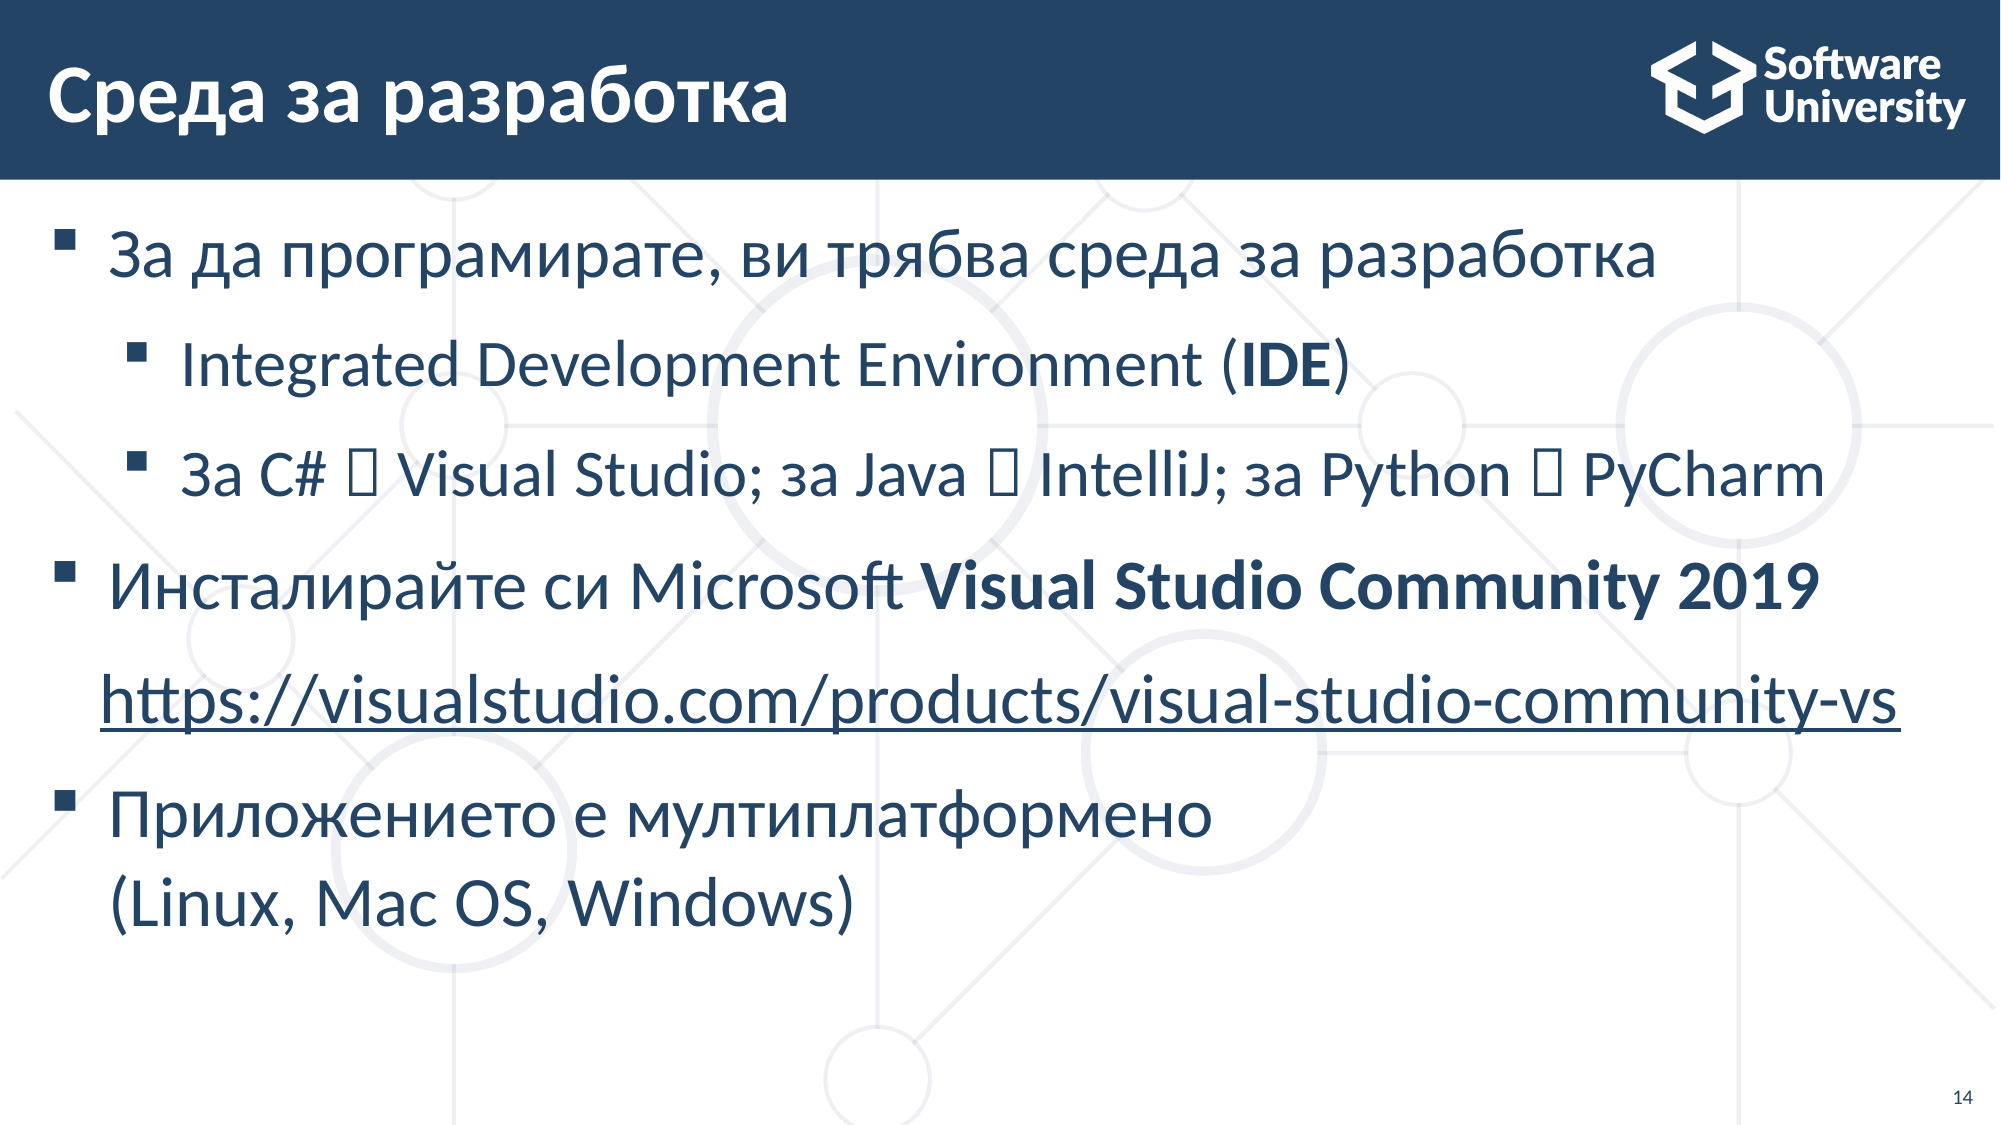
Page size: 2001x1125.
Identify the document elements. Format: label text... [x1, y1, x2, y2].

picture [1651, 41, 1966, 134]
list За да програмирате, ви трябва среда за разработка Integrated Development Environment (IDE) За C#  Visual Studio; за Java  IntelliJ; за Python  PyCharm Инсталирайте си Microsoft Visual Studio Community 2019 https://visualstudio.com/products/visual-studio-community-vs Приложението е мултиплатформено (Linux, Mac OS, Windows) [31, 196, 1970, 1104]
title Среда за разработка [31, 16, 1625, 162]
slide_number 14 [1927, 1067, 1989, 1117]
